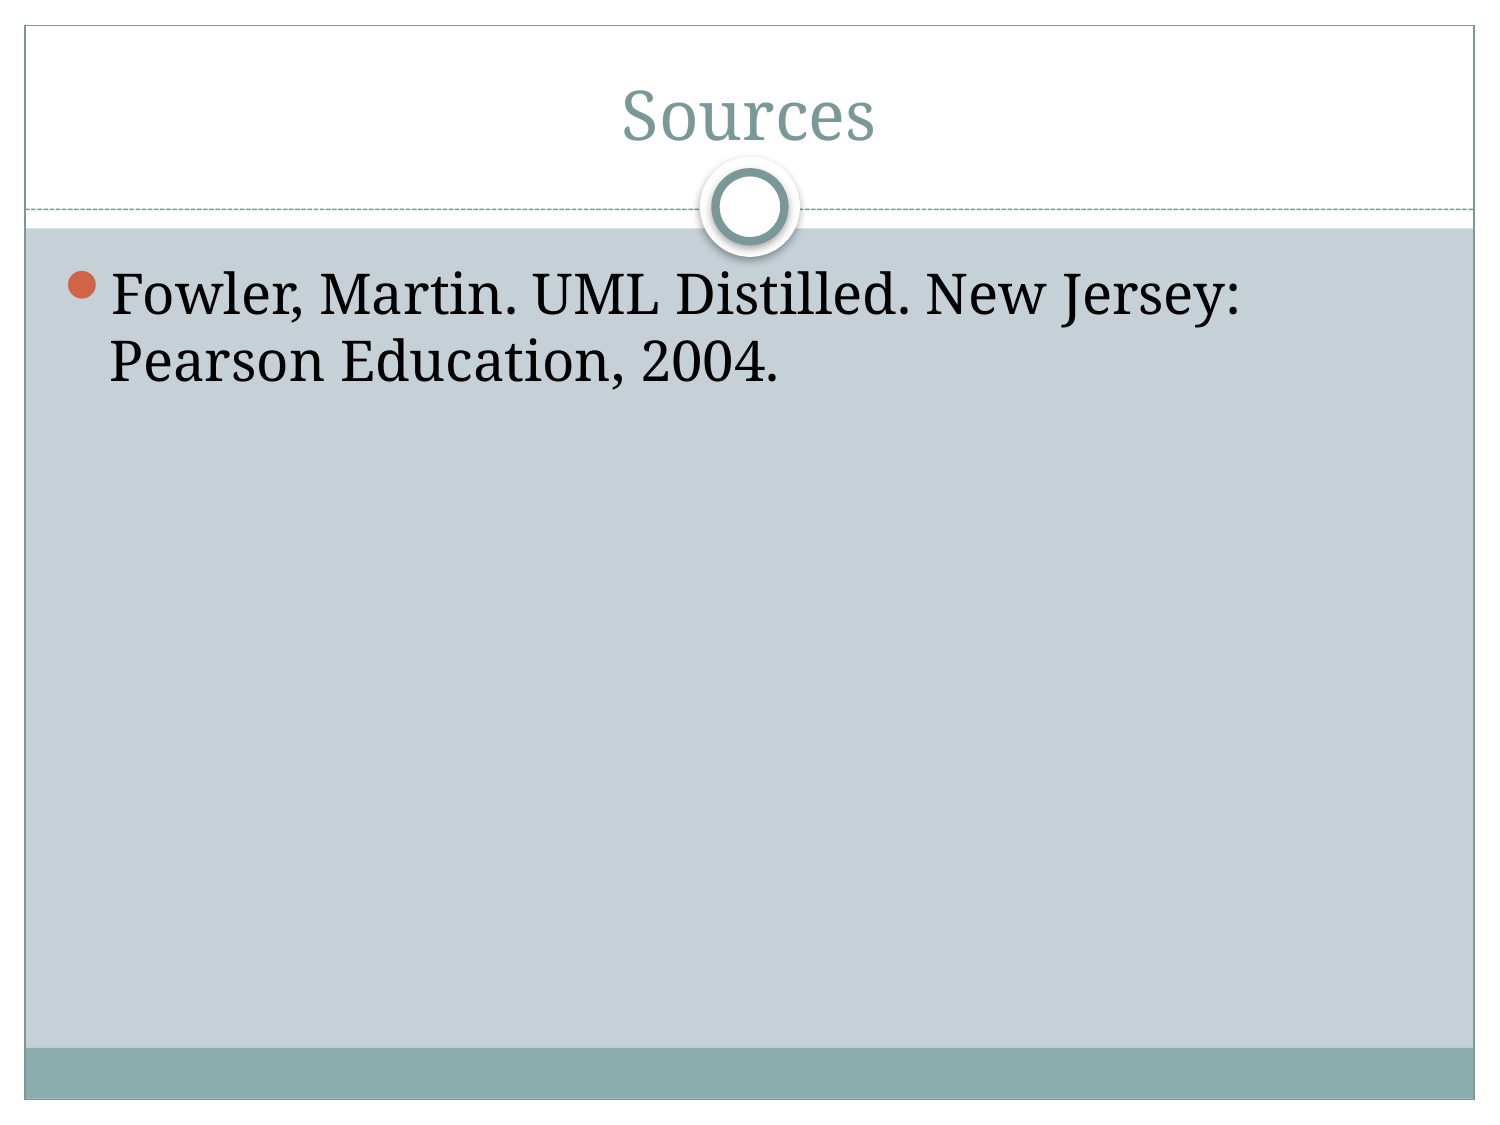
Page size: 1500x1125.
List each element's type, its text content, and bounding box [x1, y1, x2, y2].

title Sources [49, 37, 1450, 162]
list Fowler, Martin. UML Distilled. New Jersey: Pearson Education, 2004. [49, 250, 1445, 1001]
